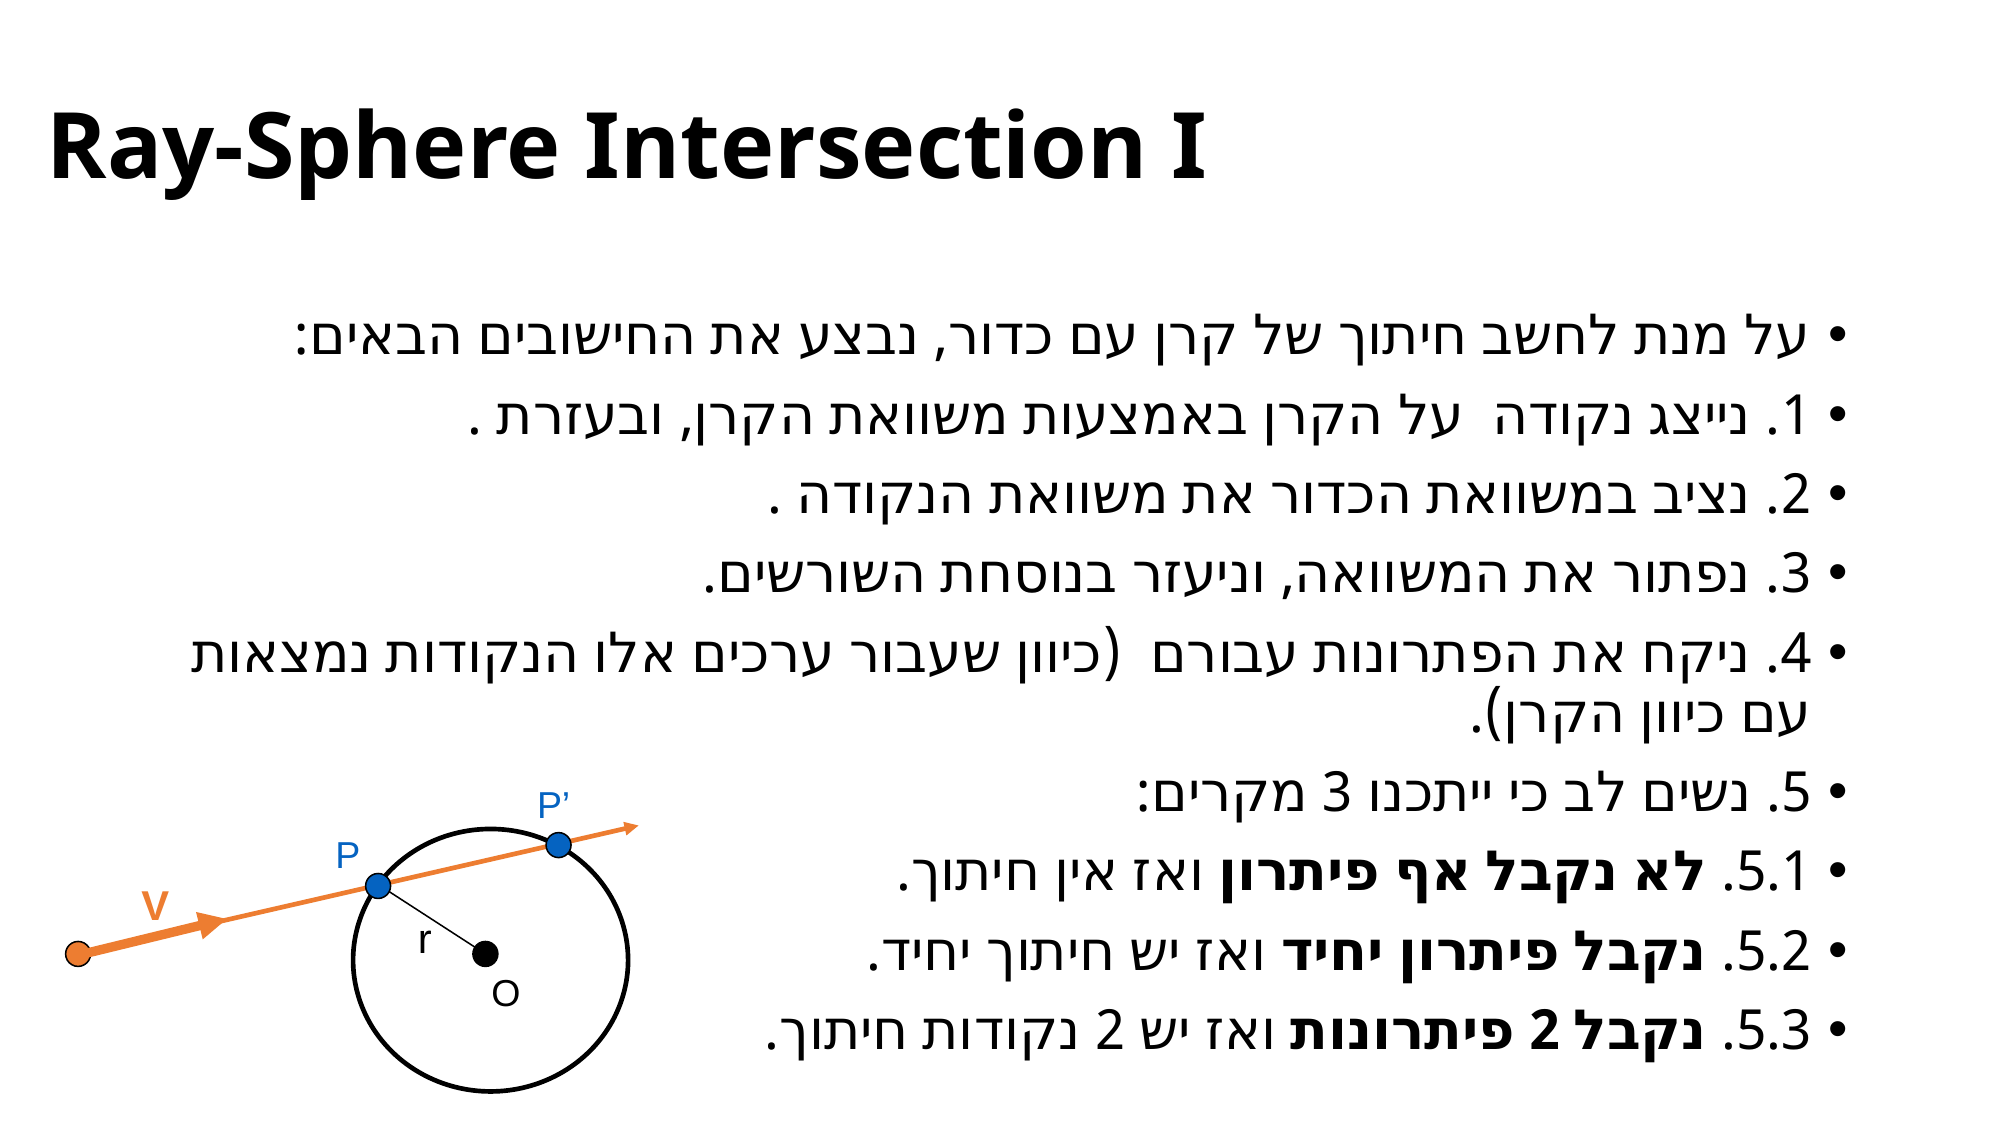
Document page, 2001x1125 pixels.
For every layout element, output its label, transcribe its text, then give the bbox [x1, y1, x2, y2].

text_box V [126, 870, 184, 936]
text_box [365, 873, 391, 899]
text_box [385, 828, 546, 882]
text_box Ray-Sphere Intersection I [31, 36, 1382, 261]
text_box [546, 832, 572, 858]
text_box r [403, 903, 447, 969]
text_box P’ [522, 773, 586, 834]
text_box P [320, 823, 376, 884]
text_box [65, 941, 91, 967]
text_box [79, 915, 227, 956]
text_box O [476, 961, 536, 1021]
text_box [472, 941, 498, 963]
text_box [353, 848, 629, 1092]
text_box [571, 822, 639, 842]
